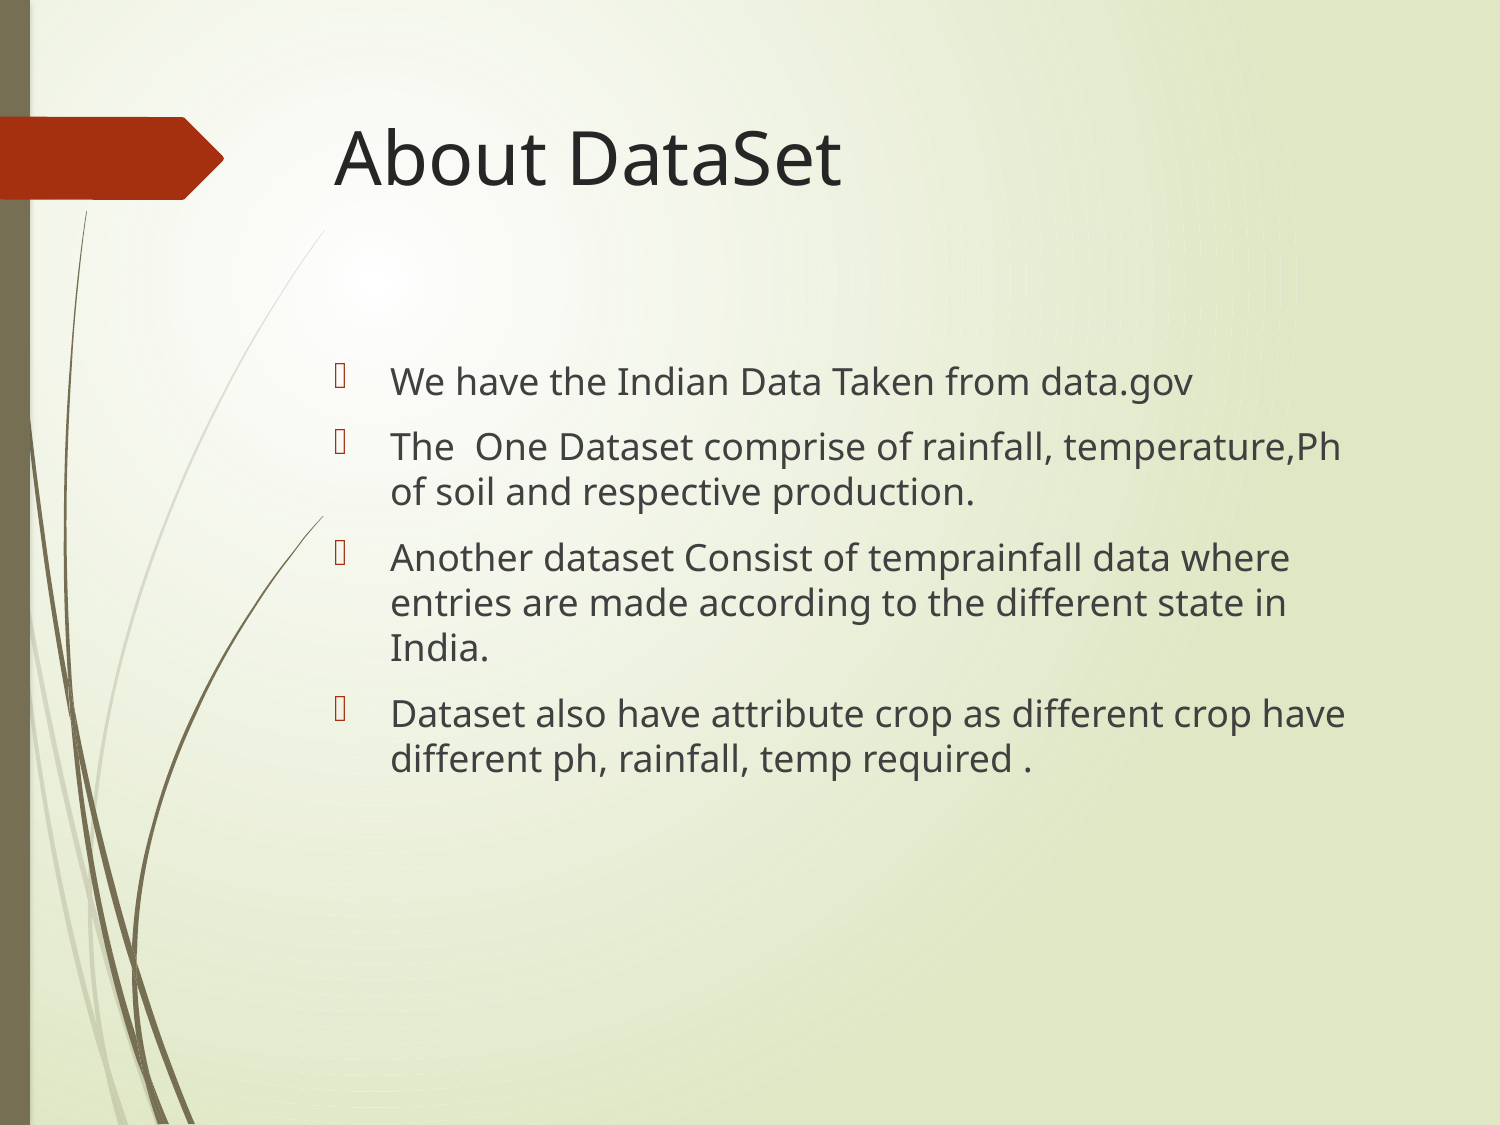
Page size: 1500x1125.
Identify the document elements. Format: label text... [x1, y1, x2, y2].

title About DataSet [319, 102, 1400, 313]
list We have the Indian Data Taken from data.gov The One Dataset comprise of rainfall, temperature,Ph of soil and respective production. Another dataset Consist of temprainfall data where entries are made according to the different state in India. Dataset also have attribute crop as different crop have different ph, rainfall, temp required . [318, 350, 1400, 970]
